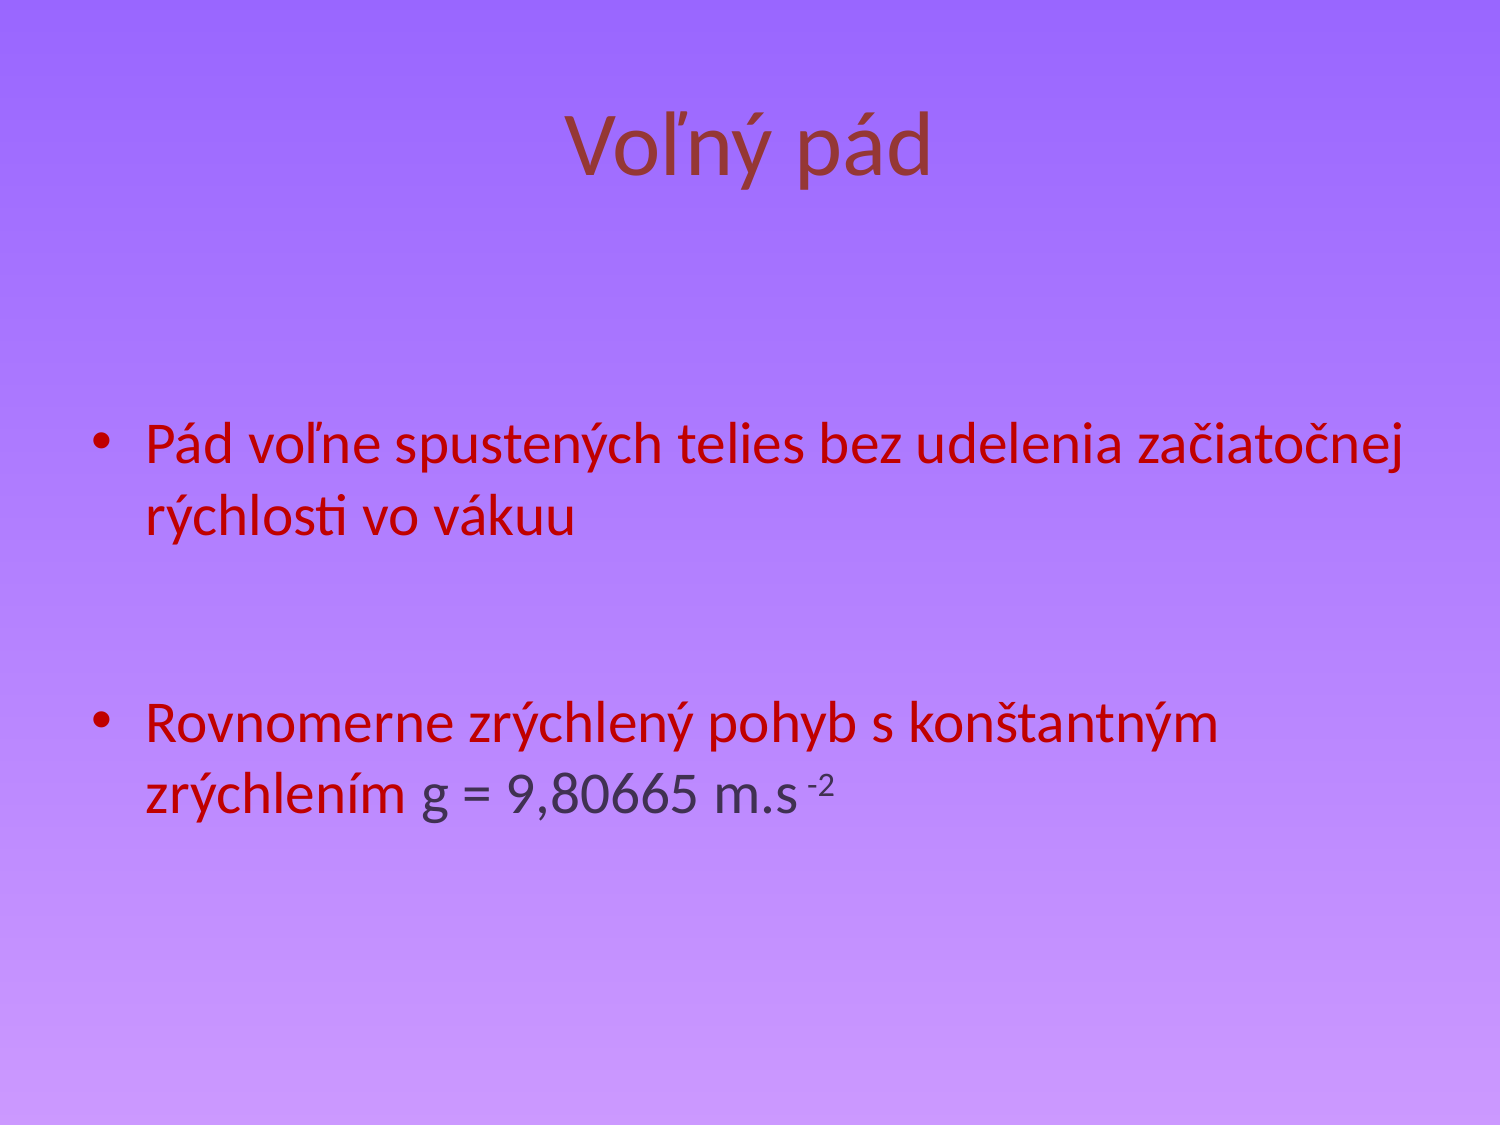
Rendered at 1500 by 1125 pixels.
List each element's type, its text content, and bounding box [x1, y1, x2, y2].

title Voľný pád [75, 45, 1425, 233]
list Pád voľne spustených telies bez udelenia začiatočnej rýchlosti vo vákuu Rovnomerne zrýchlený pohyb s konštantným zrýchlením g = 9,80665 m.s -2 [76, 397, 1427, 835]
